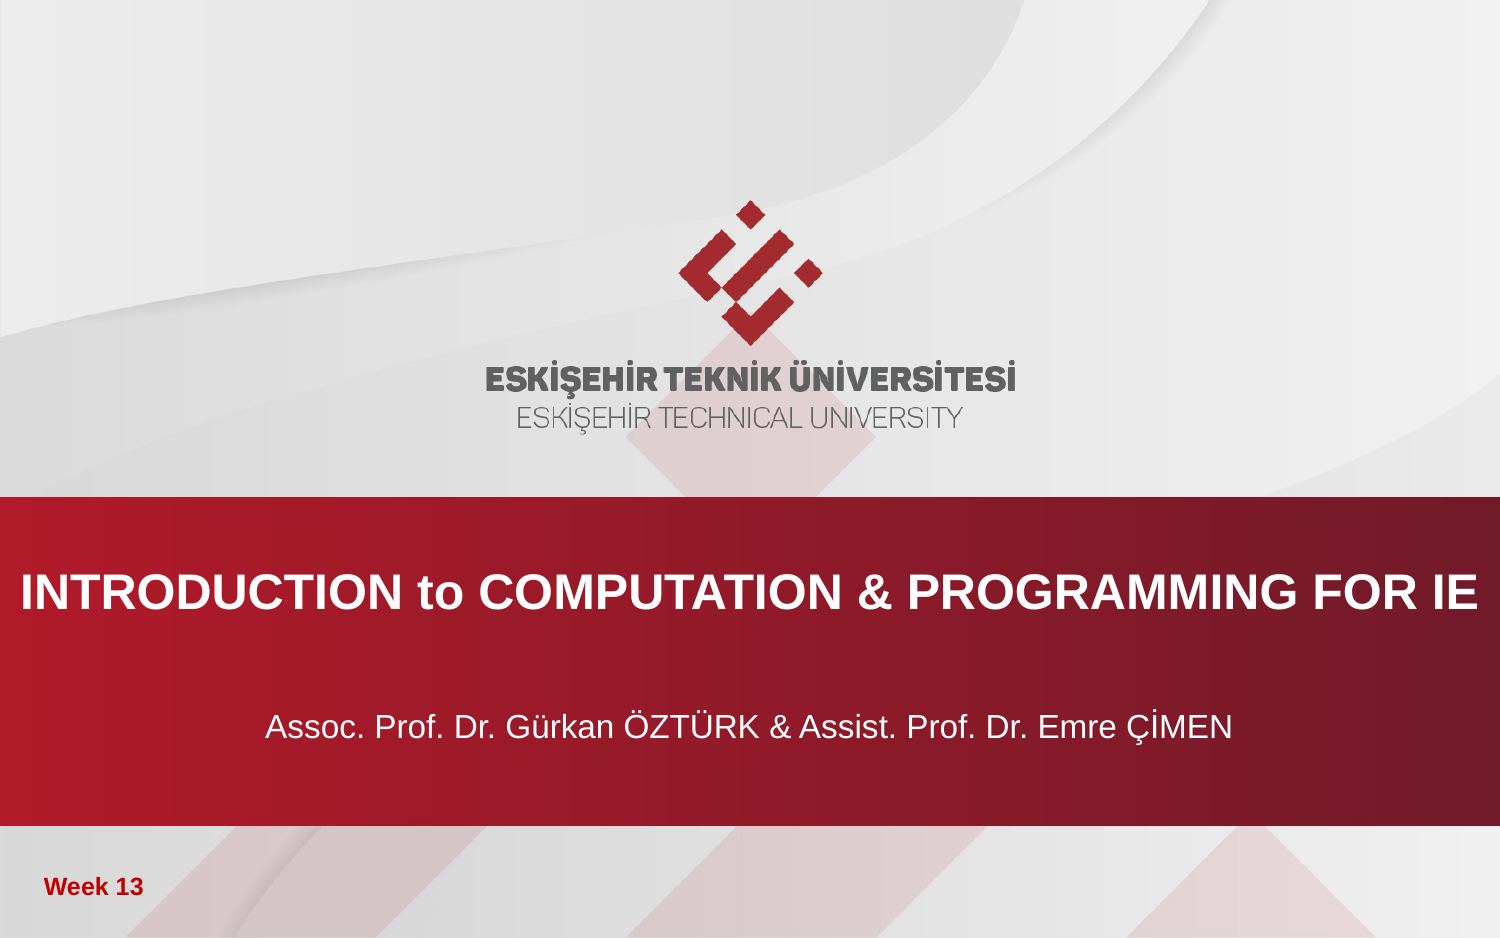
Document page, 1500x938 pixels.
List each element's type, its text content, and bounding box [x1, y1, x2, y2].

subtitle Assoc. Prof. Dr. Gürkan ÖZTÜRK & Assist. Prof. Dr. Emre ÇİMEN [51, 695, 1449, 755]
picture [0, 0, 1500, 533]
picture [0, 646, 1500, 938]
title INTRODUCTION to COMPUTATION & PROGRAMMING FOR IE [0, 533, 1500, 646]
text_box Week 13 [0, 845, 188, 927]
